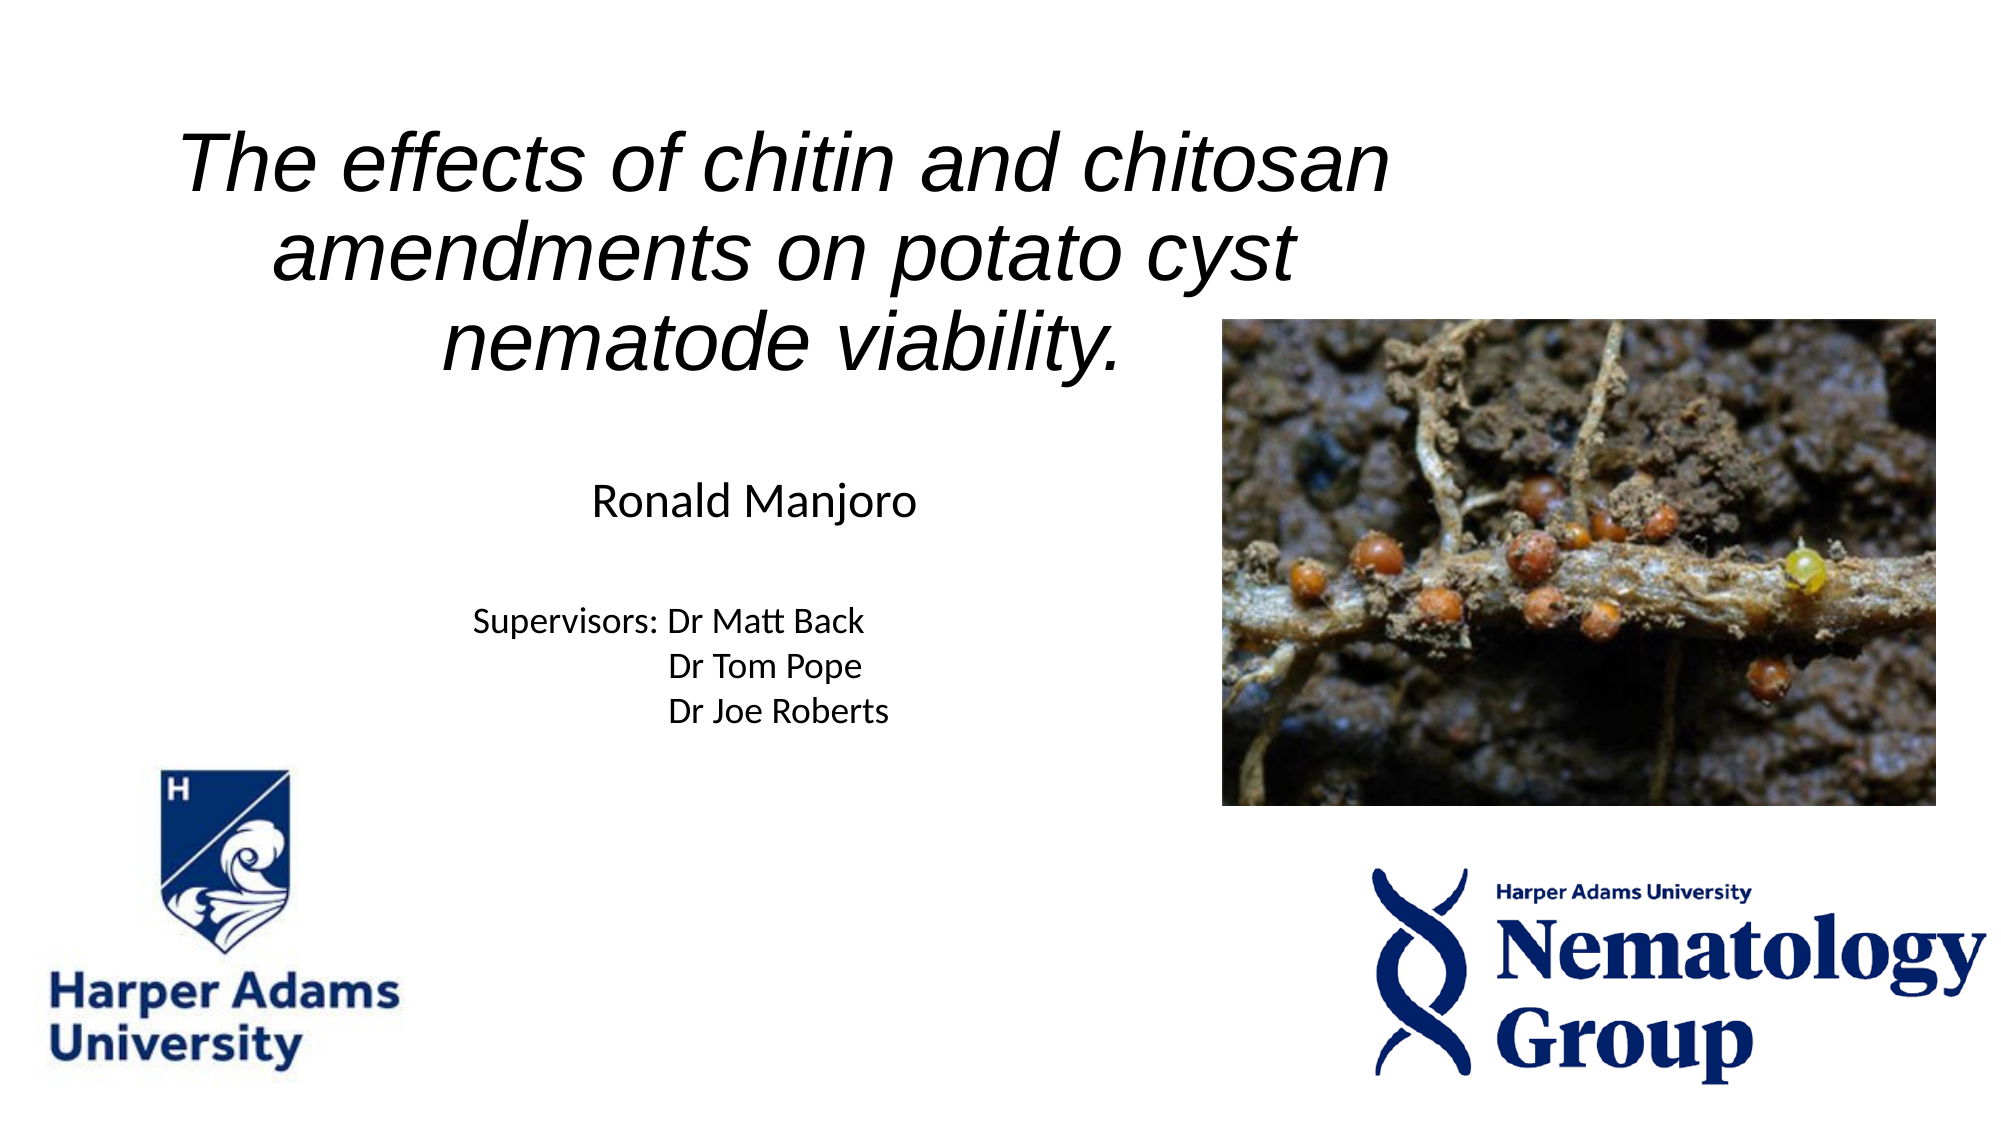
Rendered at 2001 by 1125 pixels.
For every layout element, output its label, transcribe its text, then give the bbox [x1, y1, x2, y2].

text_box Supervisors: Dr Matt Back Dr Tom Pope Dr Joe Roberts [458, 588, 1222, 738]
picture [1351, 854, 1996, 1094]
subtitle Ronald Manjoro [34, 466, 1222, 563]
picture [34, 739, 411, 1116]
picture [1222, 319, 1936, 806]
title The effects of chitin and chitosan amendments on potato cyst nematode viability. [64, 31, 1505, 397]
